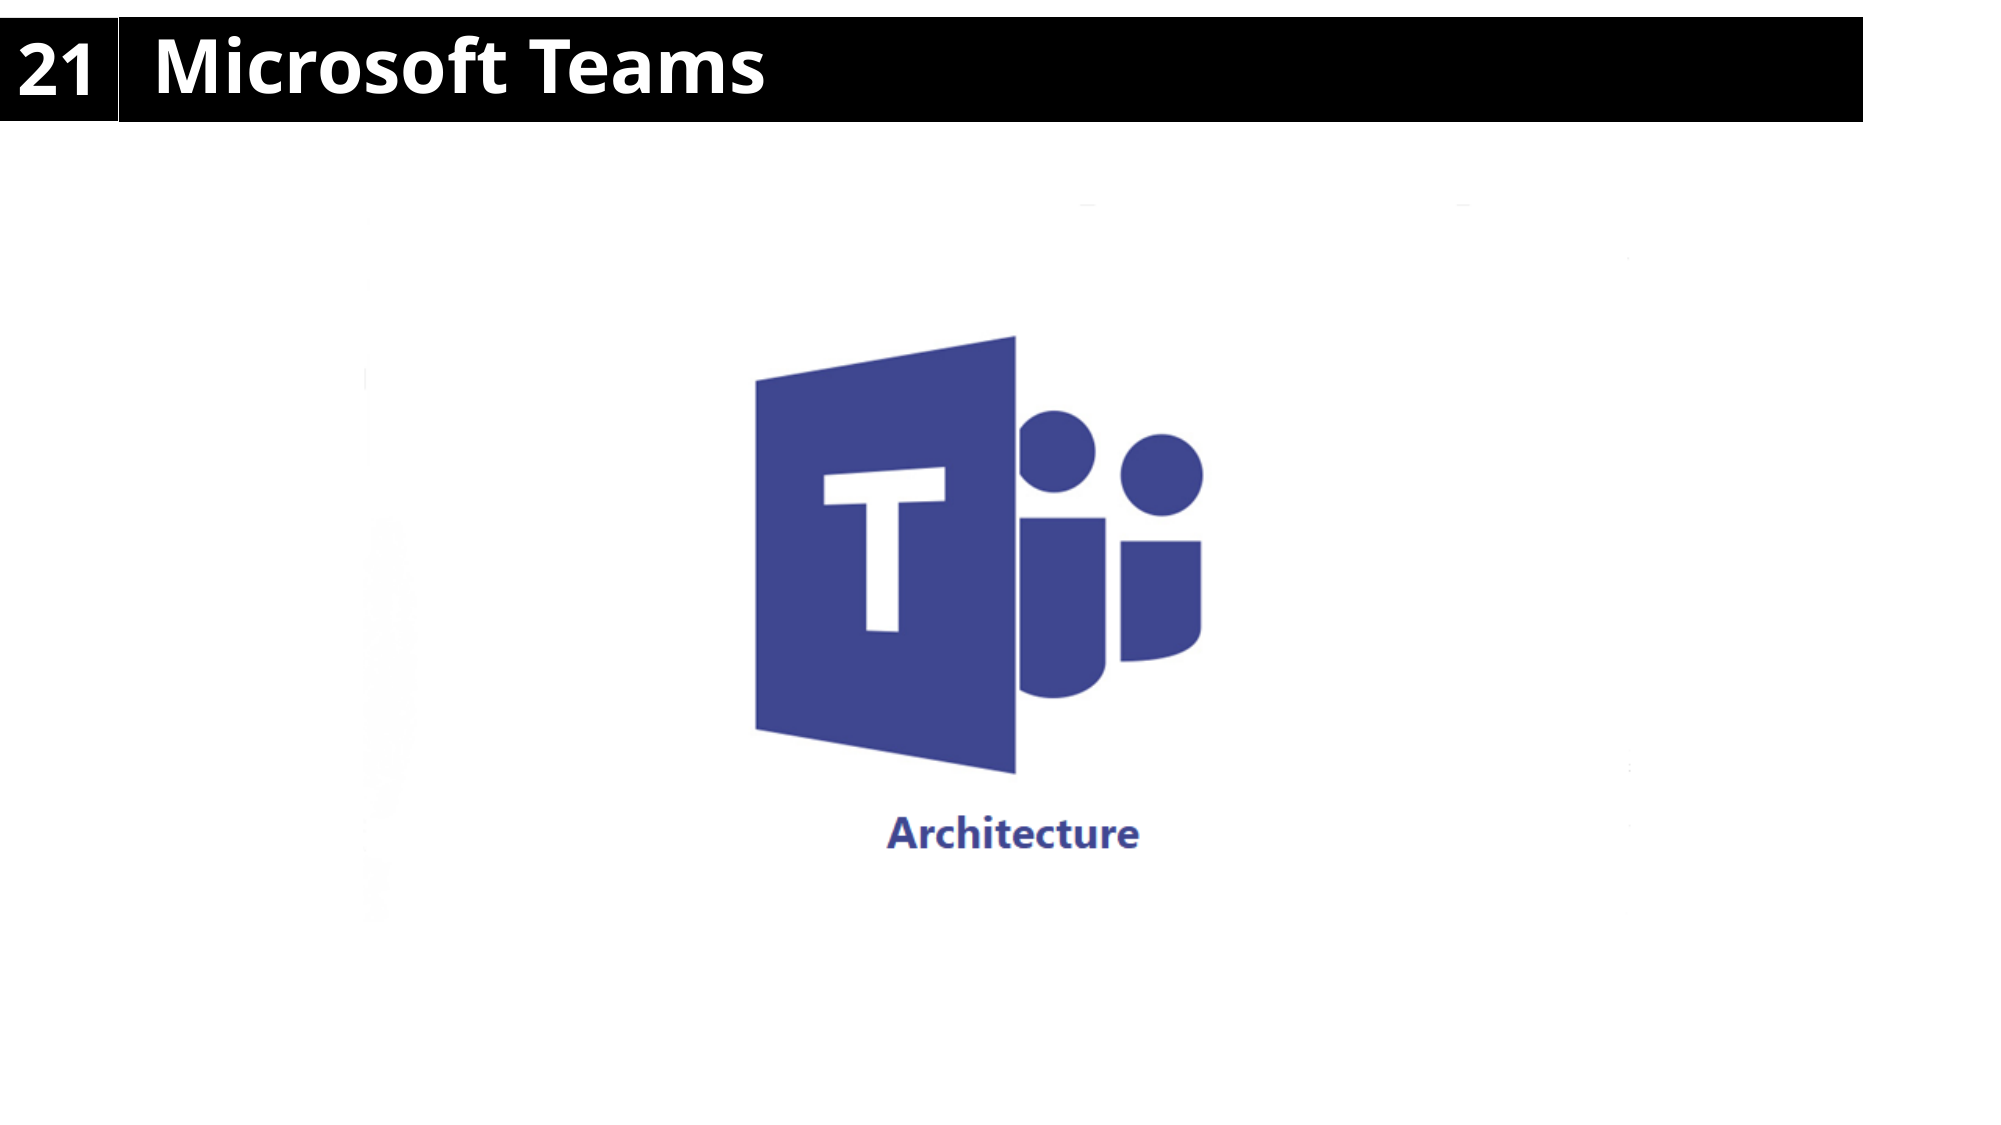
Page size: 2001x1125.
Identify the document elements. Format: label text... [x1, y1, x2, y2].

picture [363, 203, 1637, 922]
title 21 [0, 16, 119, 121]
text_box [119, 17, 1863, 122]
text_box Microsoft Teams [137, 16, 1422, 121]
